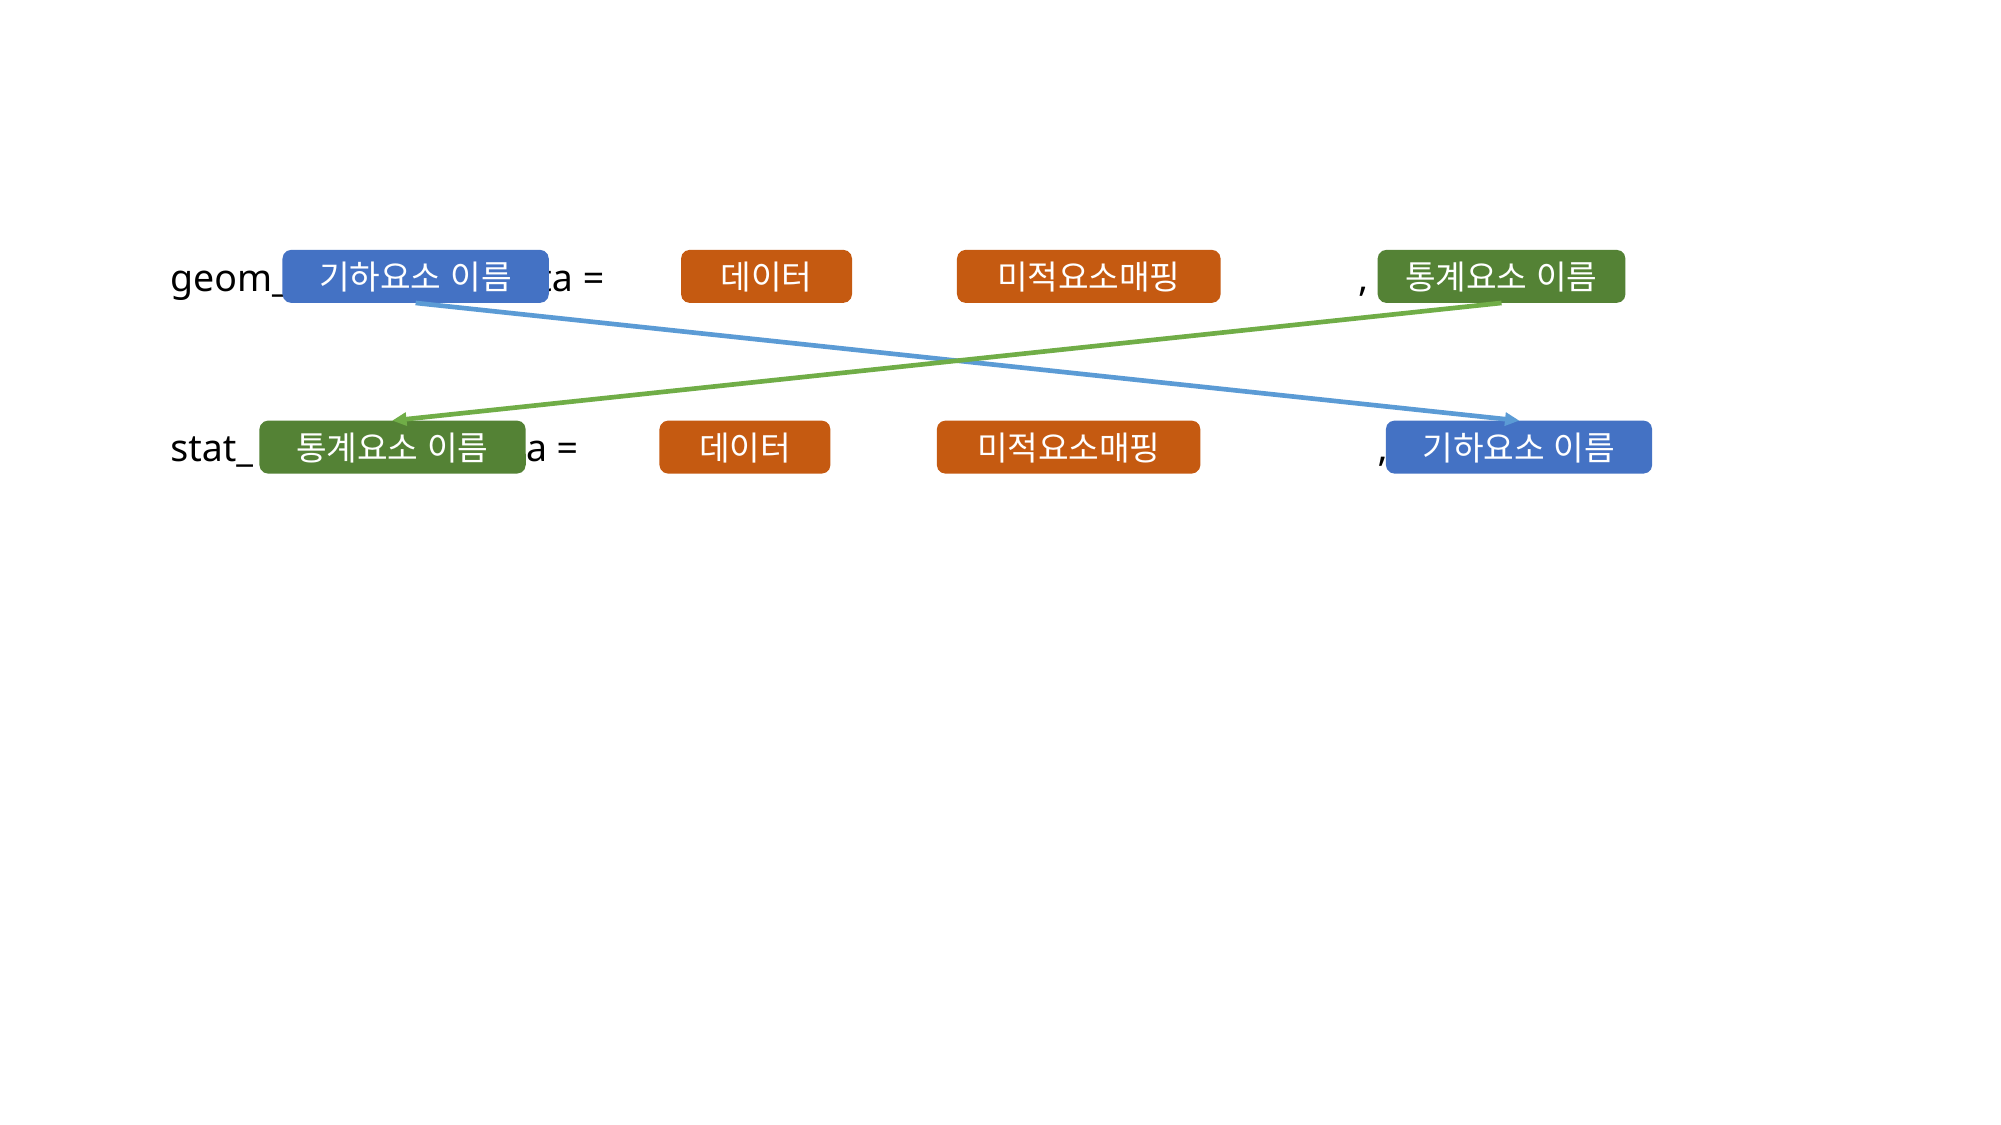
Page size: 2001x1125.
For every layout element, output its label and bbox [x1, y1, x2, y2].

text_box [155, 246, 1720, 478]
